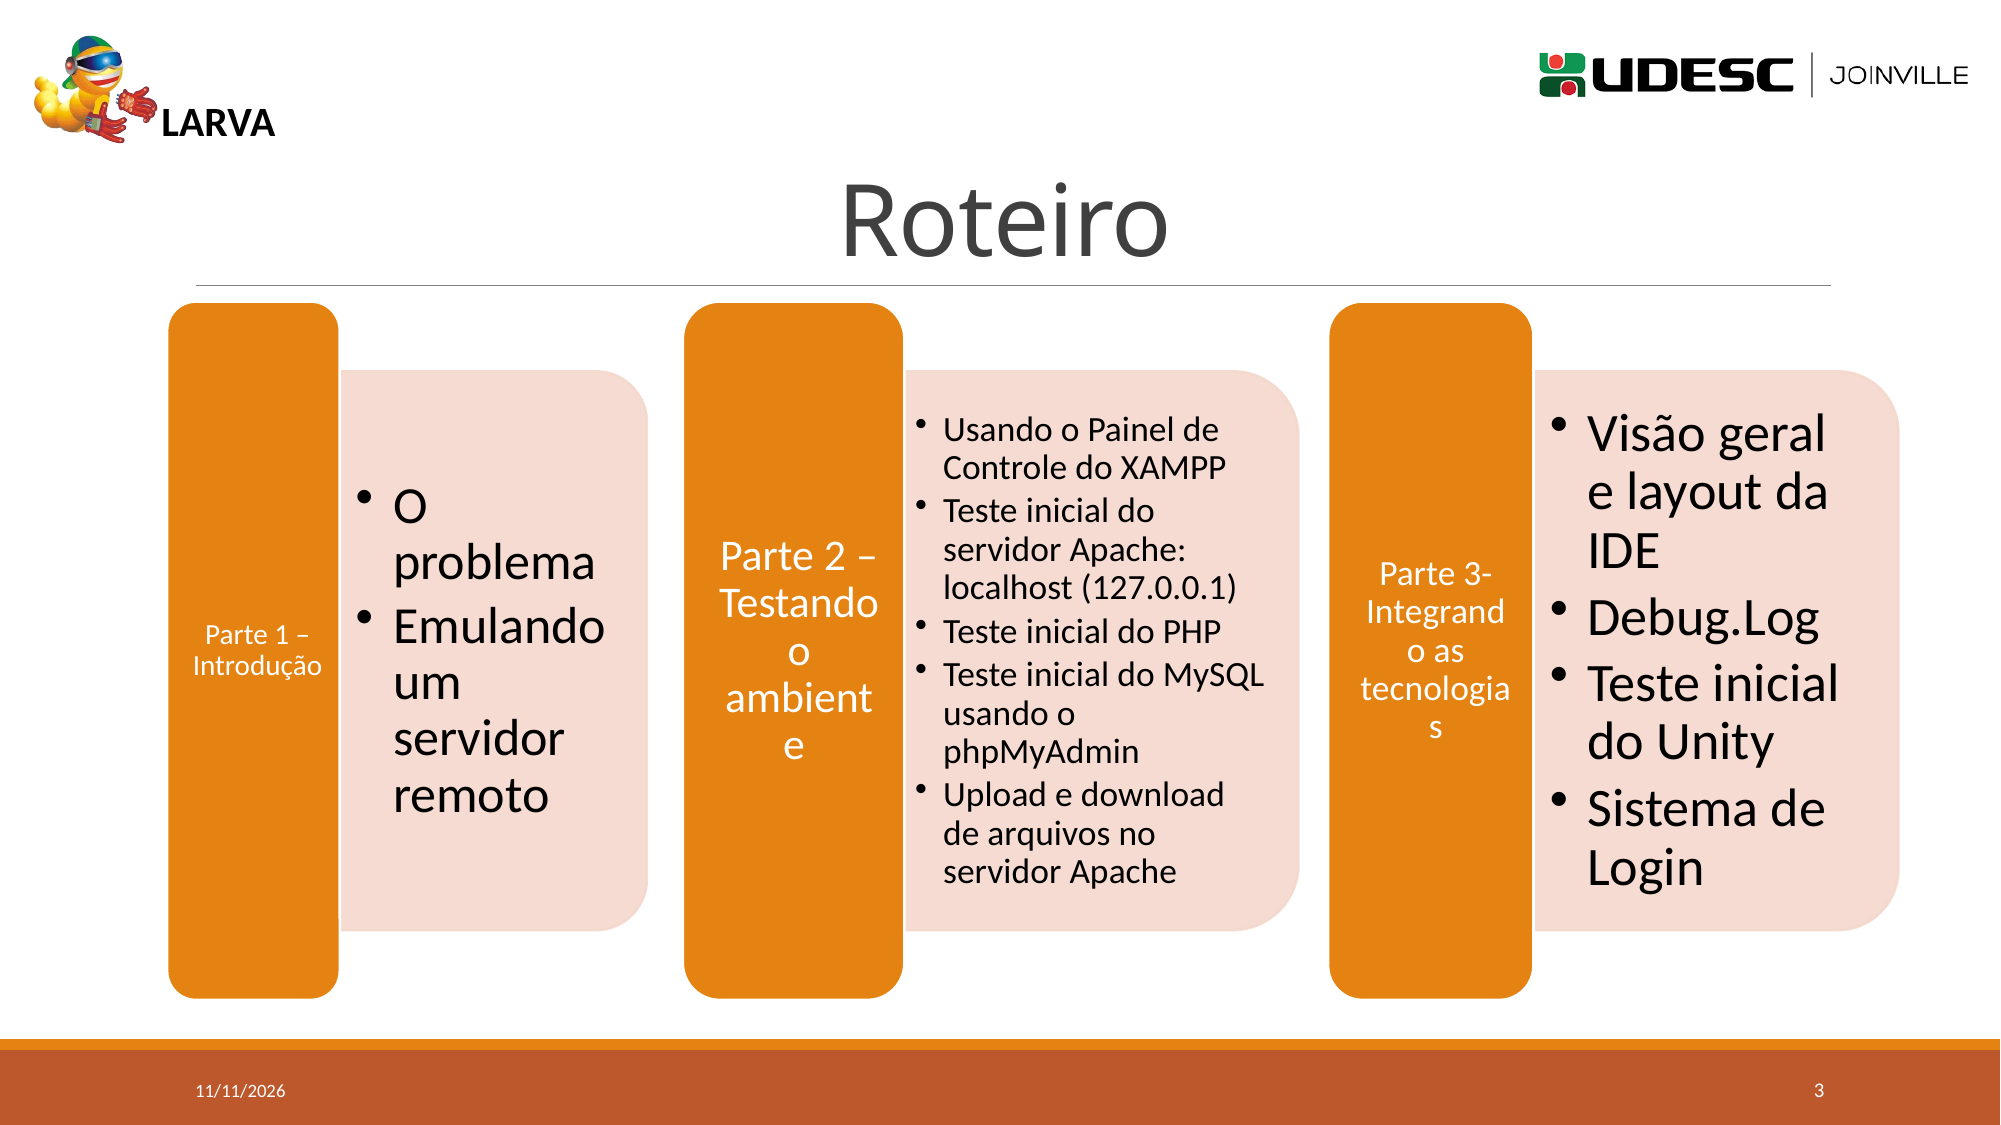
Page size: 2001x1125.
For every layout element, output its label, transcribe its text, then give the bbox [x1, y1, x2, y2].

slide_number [179, 1059, 586, 1120]
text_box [682, 301, 1299, 1001]
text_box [166, 301, 648, 1001]
title Roteiro [179, 47, 1830, 285]
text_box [1327, 301, 1899, 1001]
slide_number 3 [1624, 1059, 1840, 1120]
picture [25, 25, 165, 150]
picture [1507, 32, 2000, 118]
